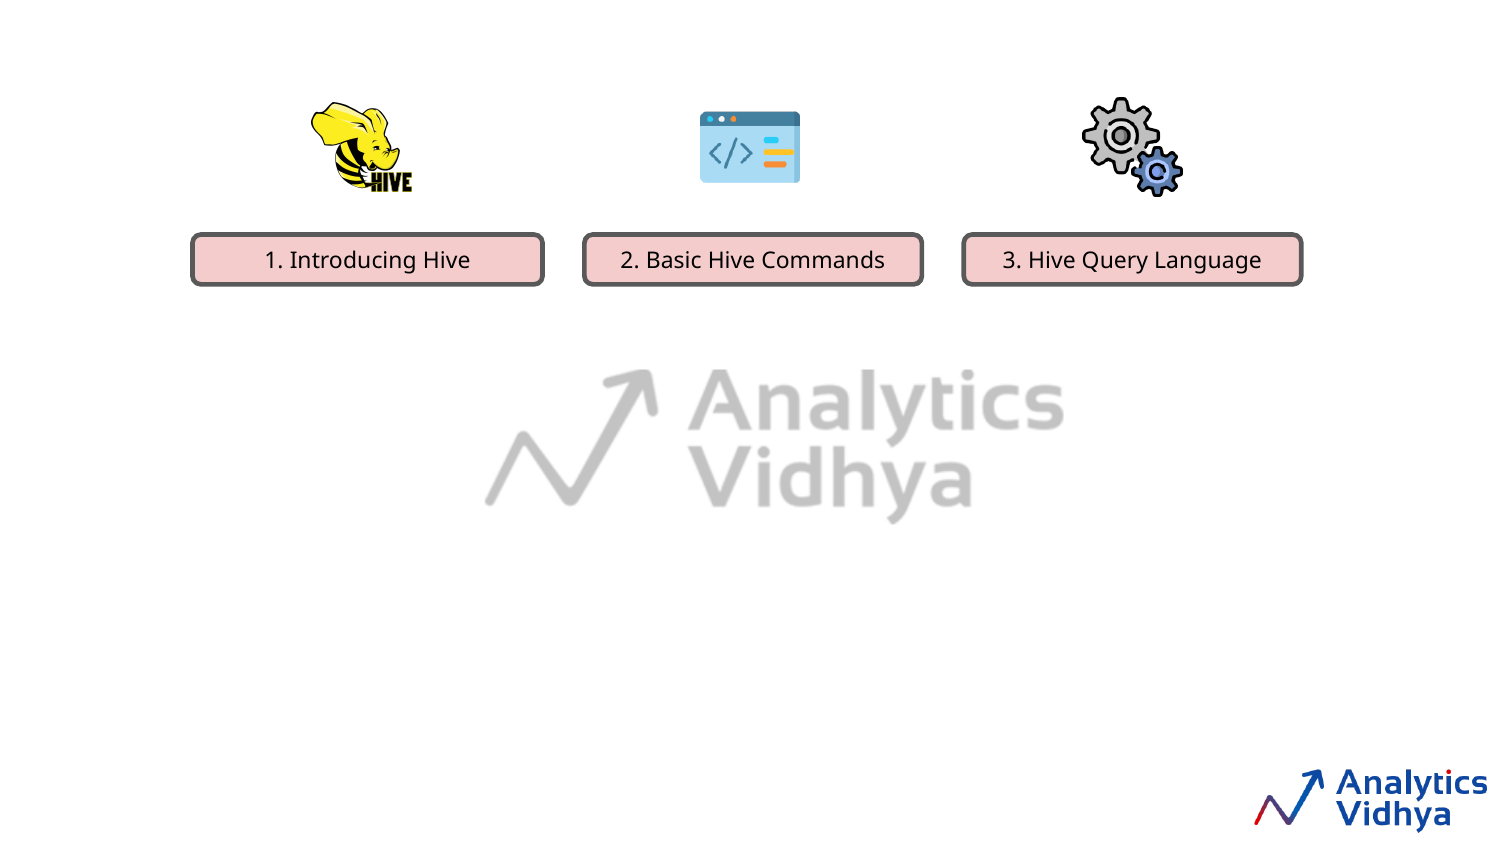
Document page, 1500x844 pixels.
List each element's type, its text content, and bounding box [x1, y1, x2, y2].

text_box 3. Hive Query Language [963, 234, 1302, 285]
picture [24, 24, 1500, 844]
text_box 1. Introducing Hive [192, 234, 543, 285]
text_box 2. Basic Hive Commands [584, 234, 922, 285]
